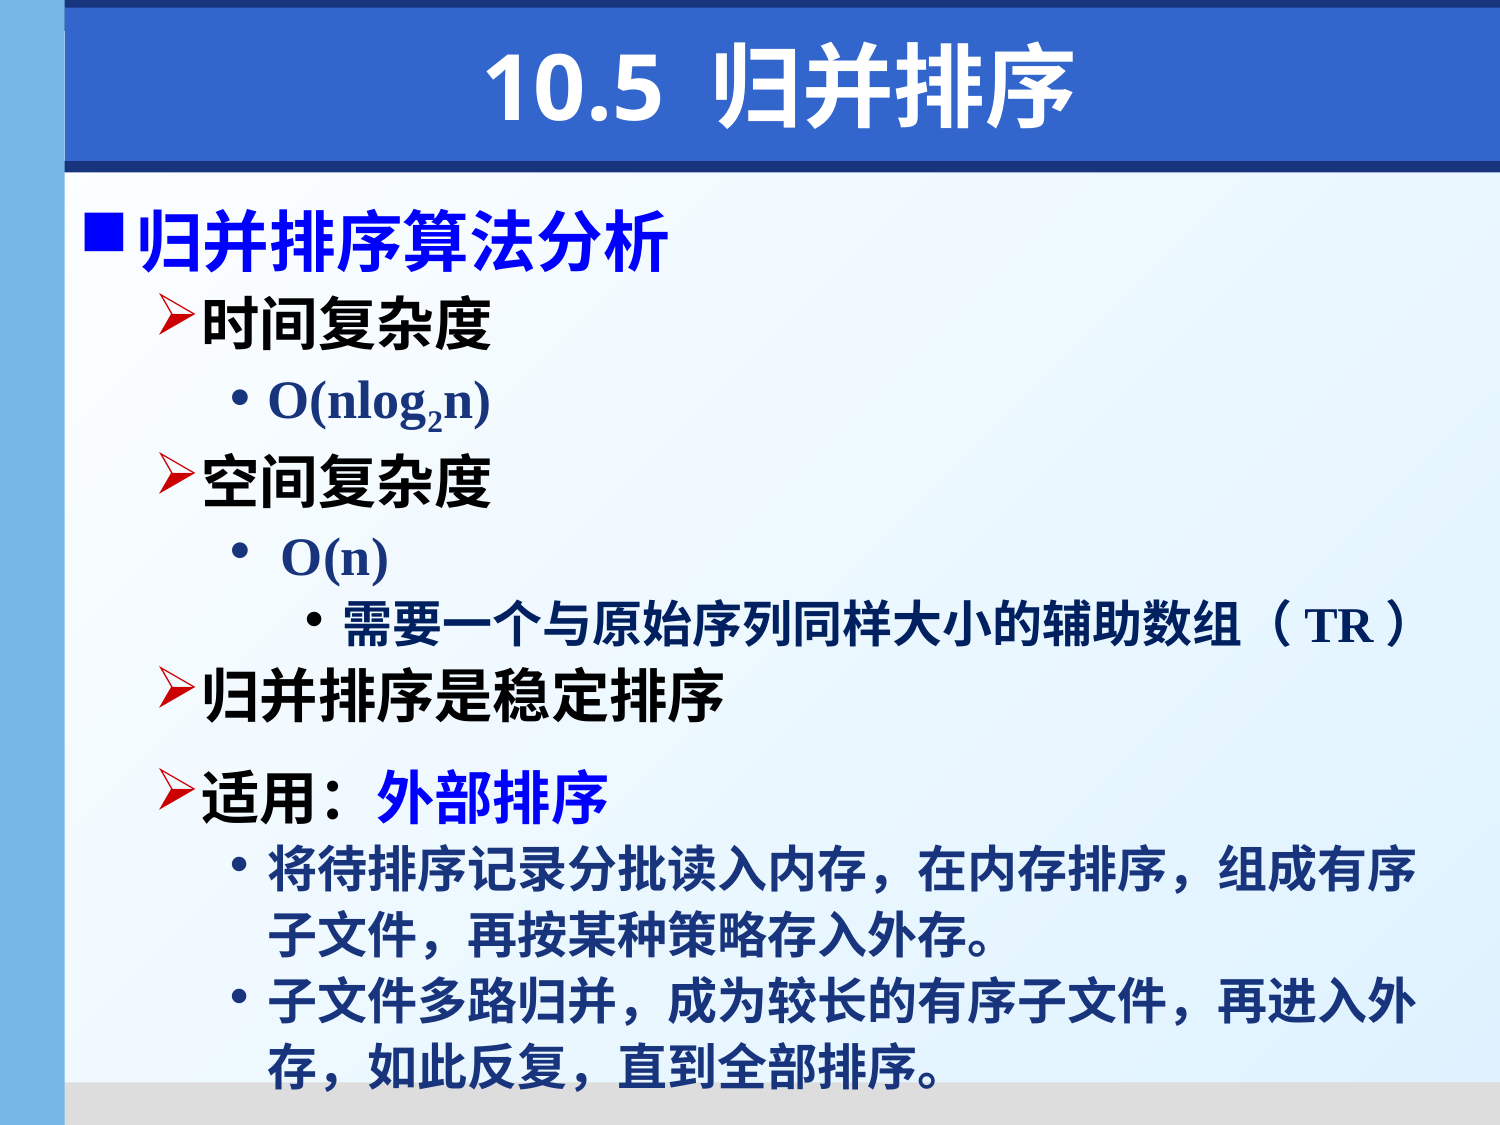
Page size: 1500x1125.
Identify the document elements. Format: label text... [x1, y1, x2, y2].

title 10.5 归并排序 [88, 19, 1471, 149]
list 归并排序算法分析 时间复杂度 O(nlog2n) 空间复杂度 O(n) 需要一个与原始序列同样大小的辅助数组（TR） 归并排序是稳定排序 适用：外部排序 将待排序记录分批读入内存，在内存排序，组成有序子文件，再按某种策略存入外存。 子文件多路归并，成为较长的有序子文件，再进入外存，如此反复，直到全部排序。 [64, 184, 1471, 1071]
